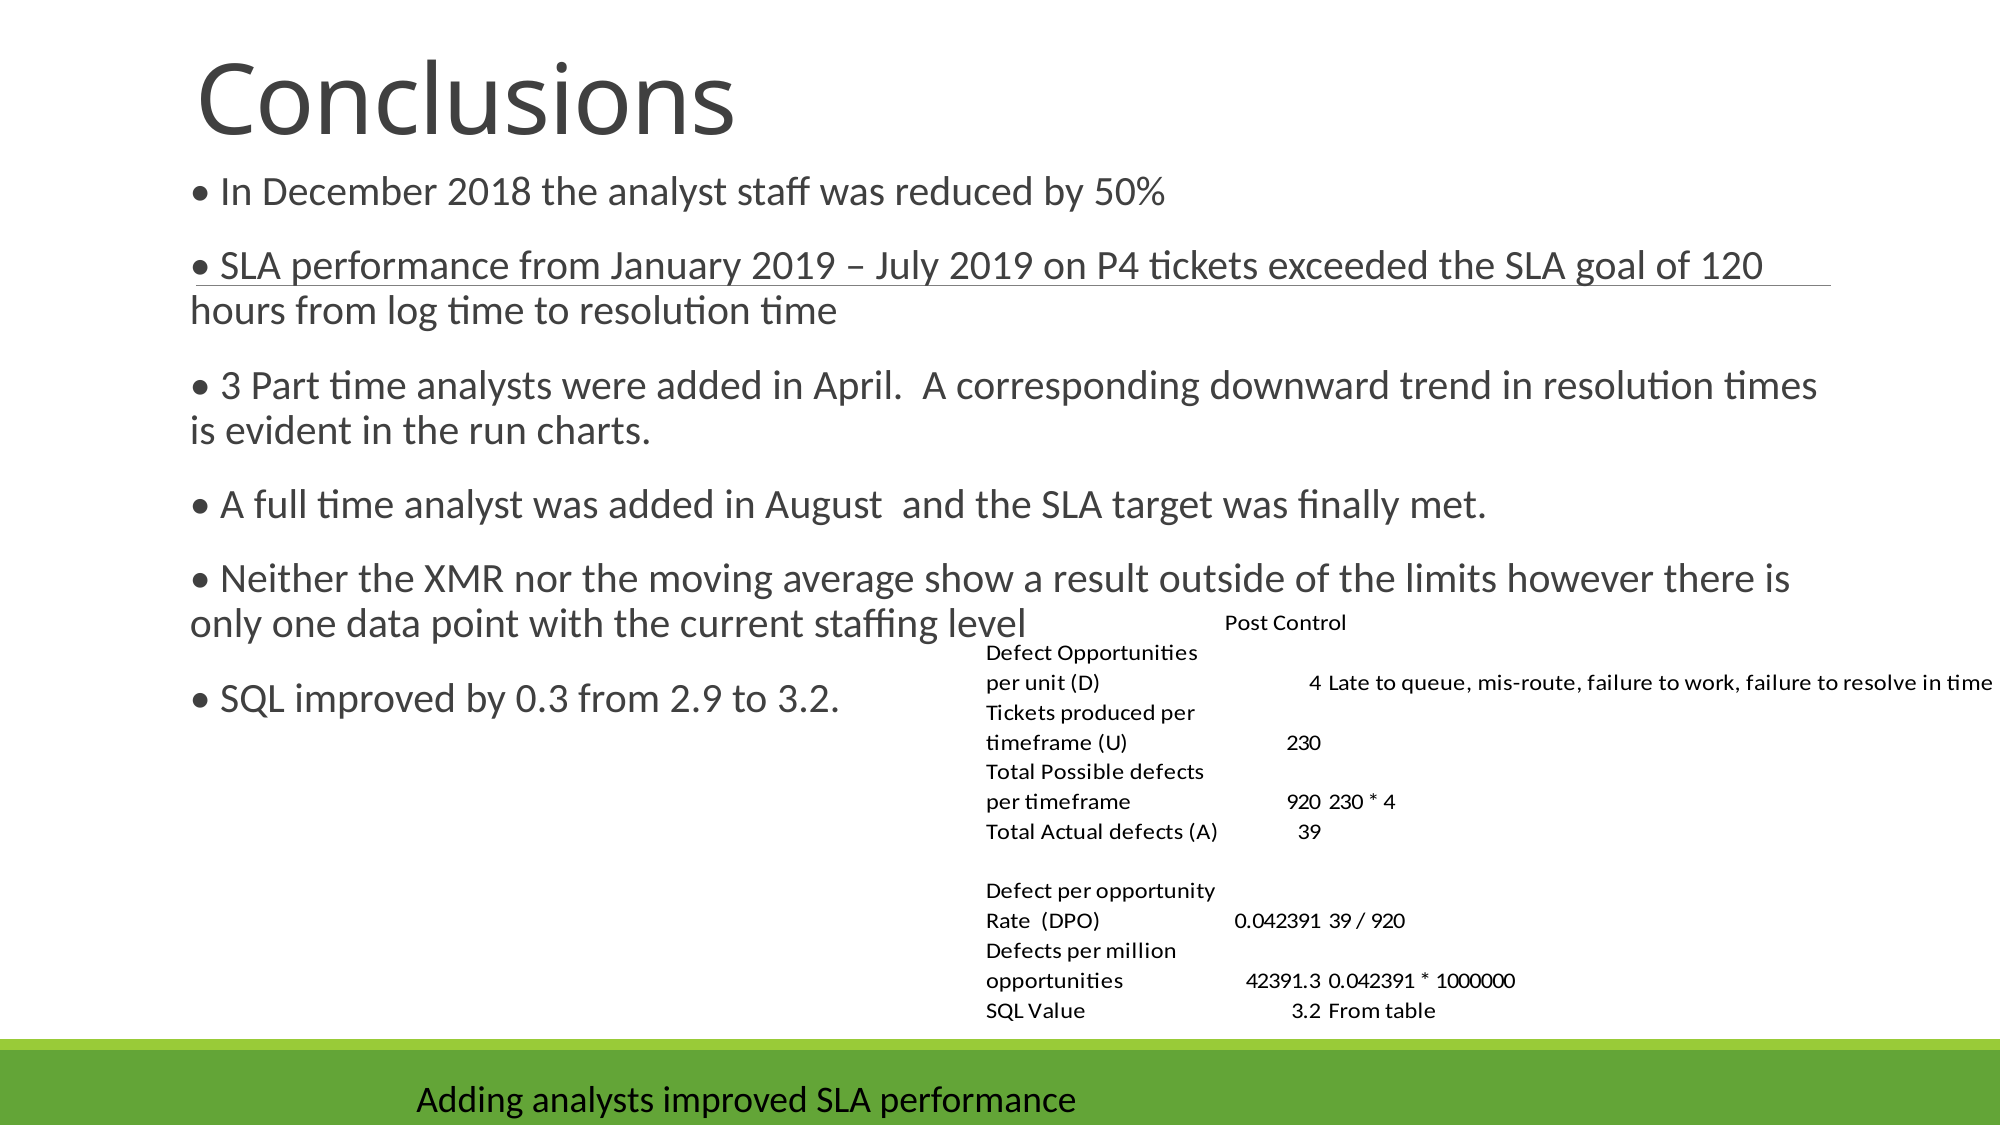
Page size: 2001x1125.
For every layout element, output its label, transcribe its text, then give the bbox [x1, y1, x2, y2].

text_box Adding analysts improved SLA performance [141, 1067, 1352, 1125]
picture [980, 610, 2000, 1031]
list • In December 2018 the analyst staff was reduced by 50% • SLA performance from January 2019 – July 2019 on P4 tickets exceeded the SLA goal of 120 hours from log time to resolution time • 3 Part time analysts were added in April. A corresponding downward trend in resolution times is evident in the run charts. • A full time analyst was added in August and the SLA target was finally met. • Neither the XMR nor the moving average show a result outside of the limits however there is only one data point with the current staffing level • SQL improved by 0.3 from 2.9 to 3.2. [174, 162, 1825, 823]
title Conclusions [180, 47, 1830, 163]
